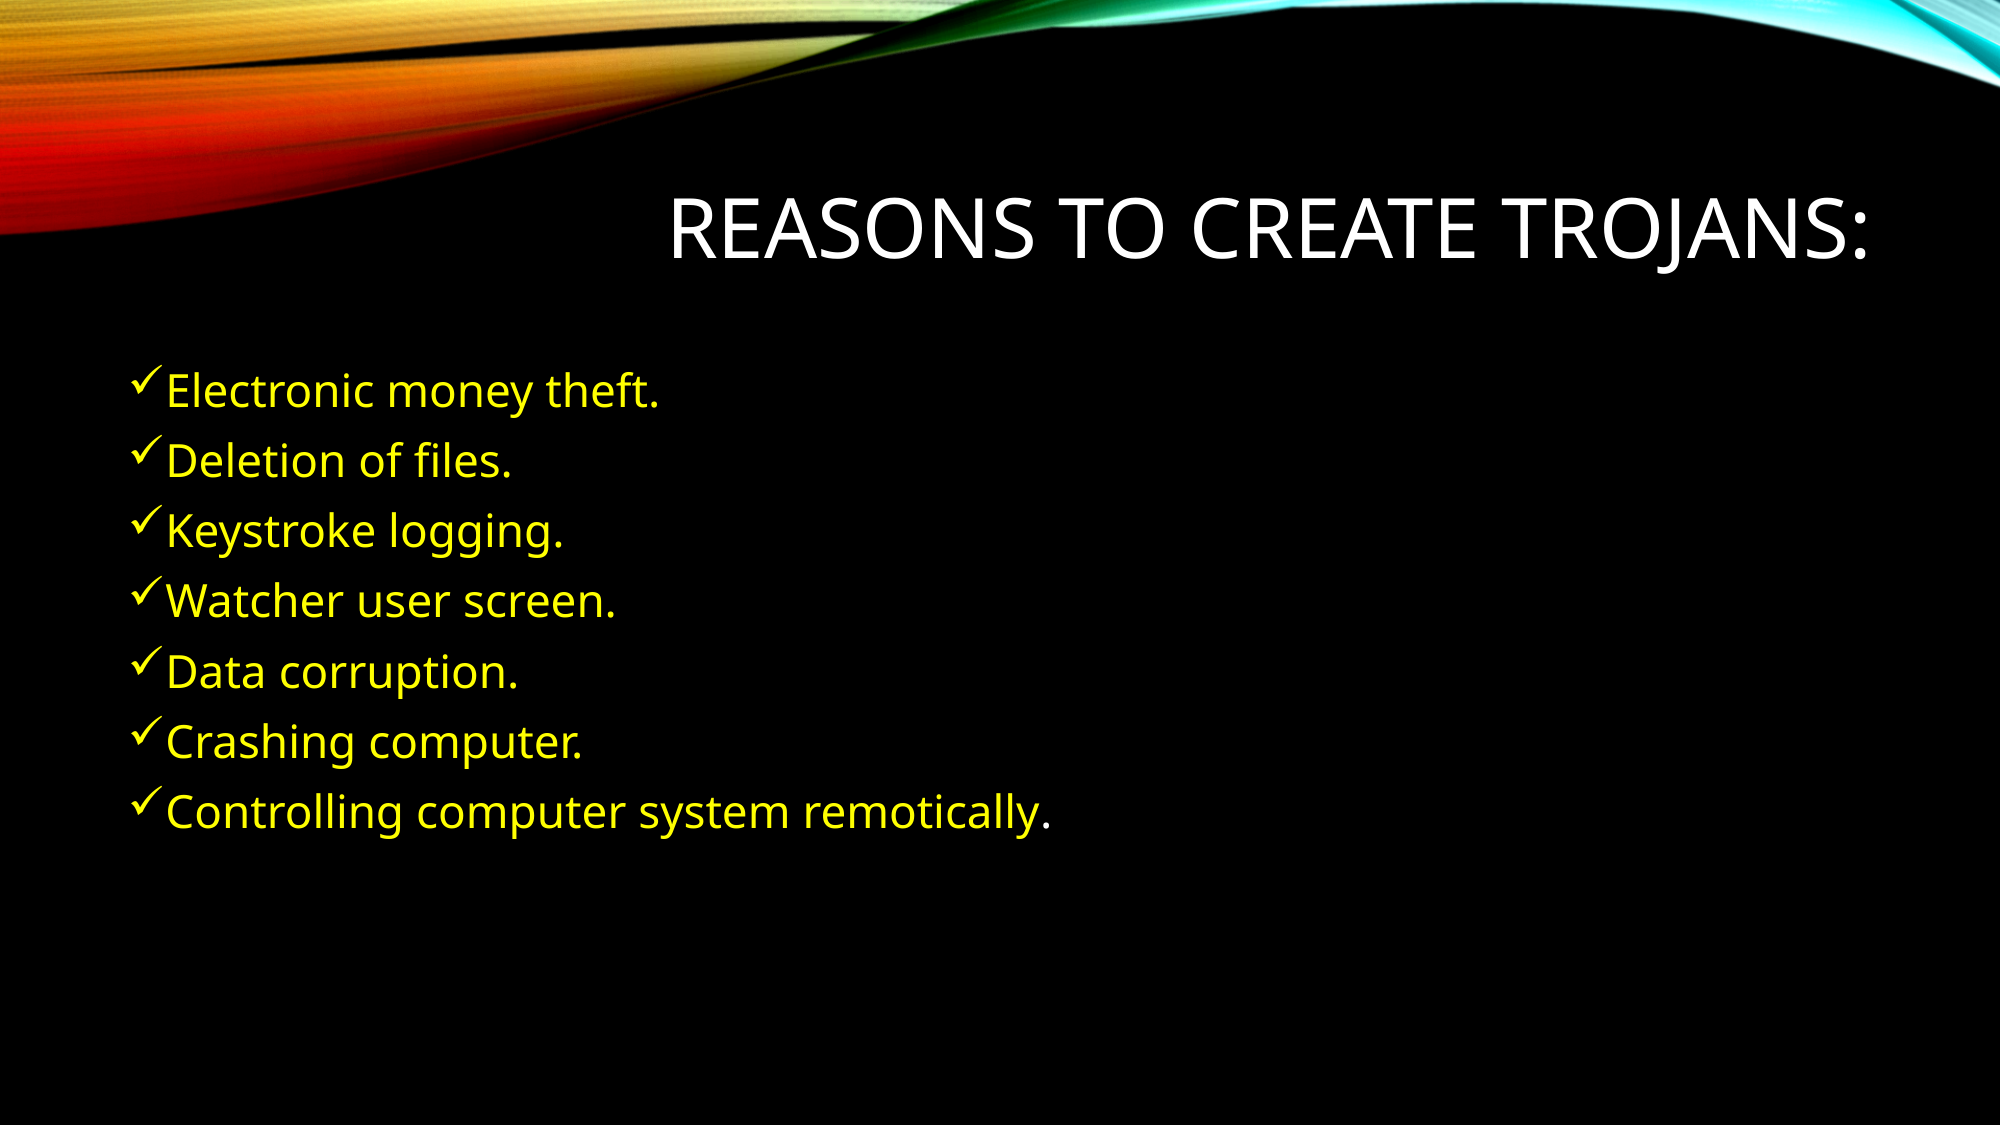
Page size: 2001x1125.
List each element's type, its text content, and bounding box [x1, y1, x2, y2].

title Reasons to create Trojans: [474, 125, 1888, 338]
list Electronic money theft. Deletion of files. Keystroke logging. Watcher user screen. Data corruption. Crashing computer. Controlling computer system remotically. [112, 360, 1888, 1021]
picture [0, 0, 2000, 237]
